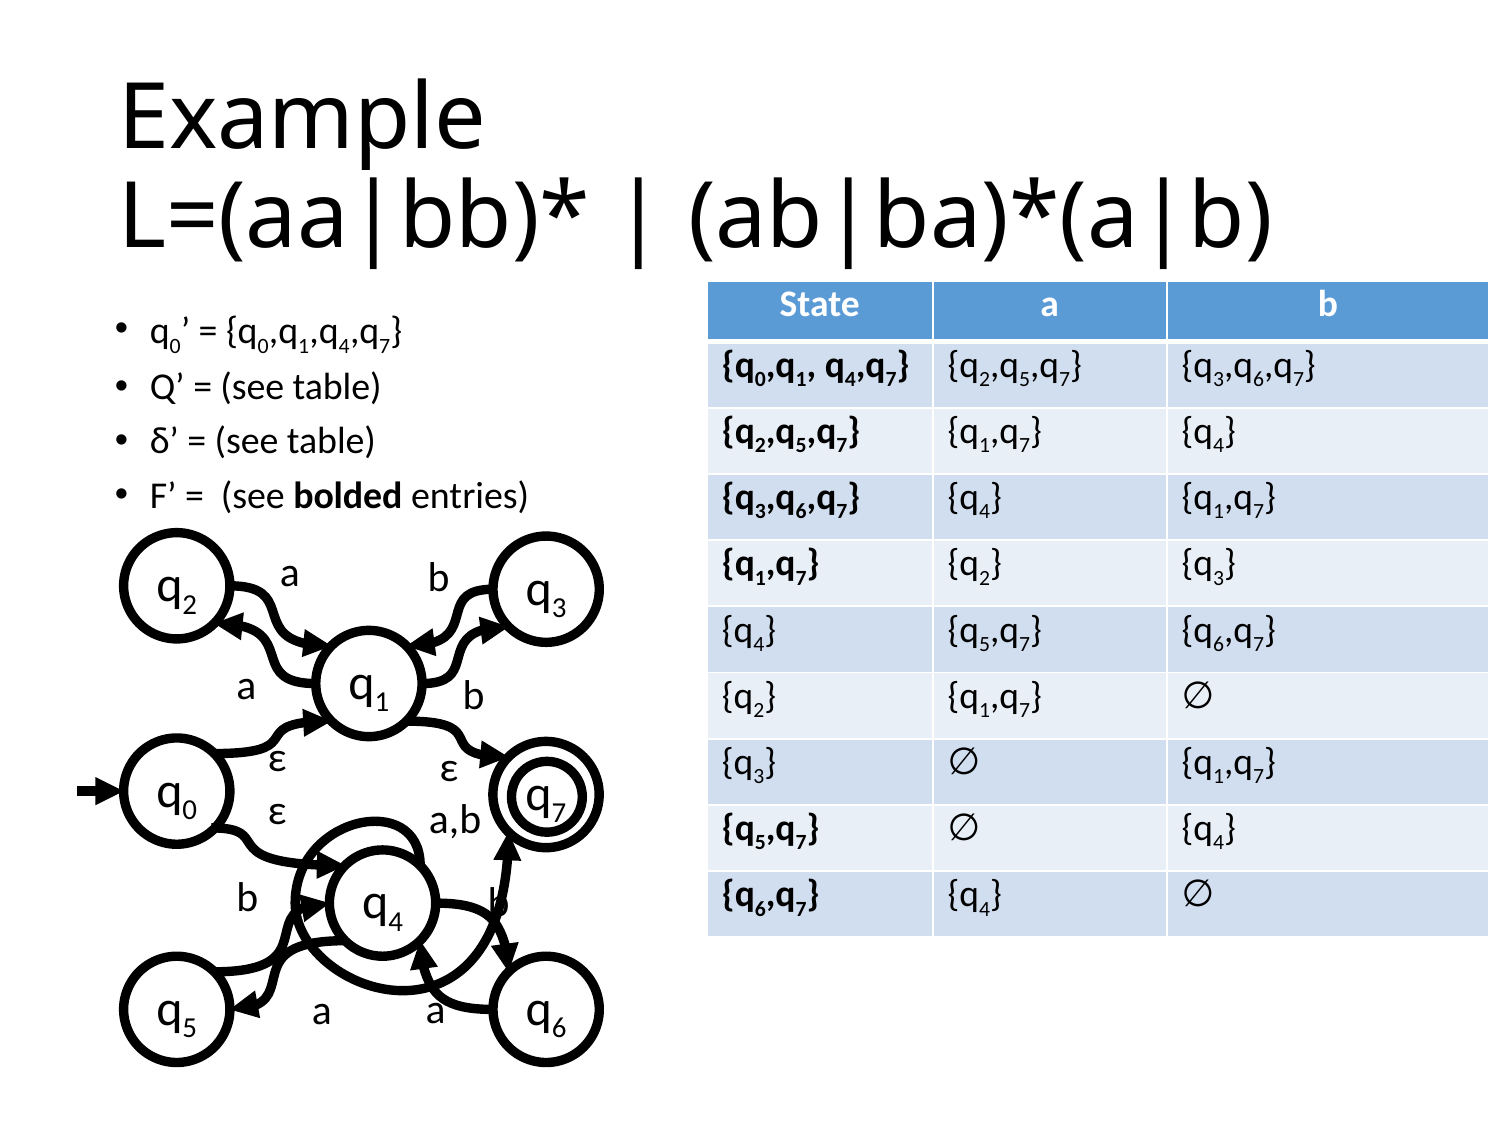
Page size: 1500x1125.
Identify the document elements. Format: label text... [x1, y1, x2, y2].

table_cell {q6,q7} [1168, 607, 1488, 672]
table_header State [708, 282, 932, 339]
table_cell {q5,q7} [708, 806, 932, 870]
table_cell {q1,q7} [934, 409, 1166, 473]
table_cell {q3} [1168, 541, 1488, 605]
table_cell {q5,q7} [934, 607, 1166, 672]
list q0’ = {q0,q1,q4,q7} Q’ = (see table) δ’ = (see table) F’ = (see bolded entries) [100, 299, 706, 527]
table_cell {q3} [708, 740, 932, 804]
table_cell {q1,q7} [1168, 475, 1488, 539]
table_header b [1168, 282, 1488, 339]
table_cell {q6,q7} [708, 872, 932, 936]
table_cell ∅ [934, 806, 1166, 870]
table_cell {q3,q6,q7} [708, 475, 932, 539]
table_cell ∅ [934, 740, 1166, 804]
title Example L=(aa|bb)* | (ab|ba)*(a|b) [103, 59, 1397, 278]
table_header a [934, 282, 1166, 339]
table_cell ∅ [1168, 872, 1488, 936]
table_cell {q4} [934, 475, 1166, 539]
table_cell {q2} [934, 541, 1166, 605]
table_cell {q4} [1168, 806, 1488, 870]
table_cell {q2} [708, 673, 932, 738]
table_cell {q4} [934, 872, 1166, 936]
table_cell {q1,q7} [934, 673, 1166, 738]
table_cell {q4} [1168, 409, 1488, 473]
table_cell {q0,q1, q4,q7} [708, 344, 932, 407]
table_cell ∅ [1168, 673, 1488, 738]
table_cell {q2,q5,q7} [708, 409, 932, 473]
table_cell {q4} [708, 607, 932, 672]
table_cell {q1,q7} [708, 541, 932, 605]
table_cell {q3,q6,q7} [1168, 344, 1488, 407]
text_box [76, 532, 600, 1063]
table_cell {q2,q5,q7} [934, 344, 1166, 407]
table_cell {q1,q7} [1168, 740, 1488, 804]
